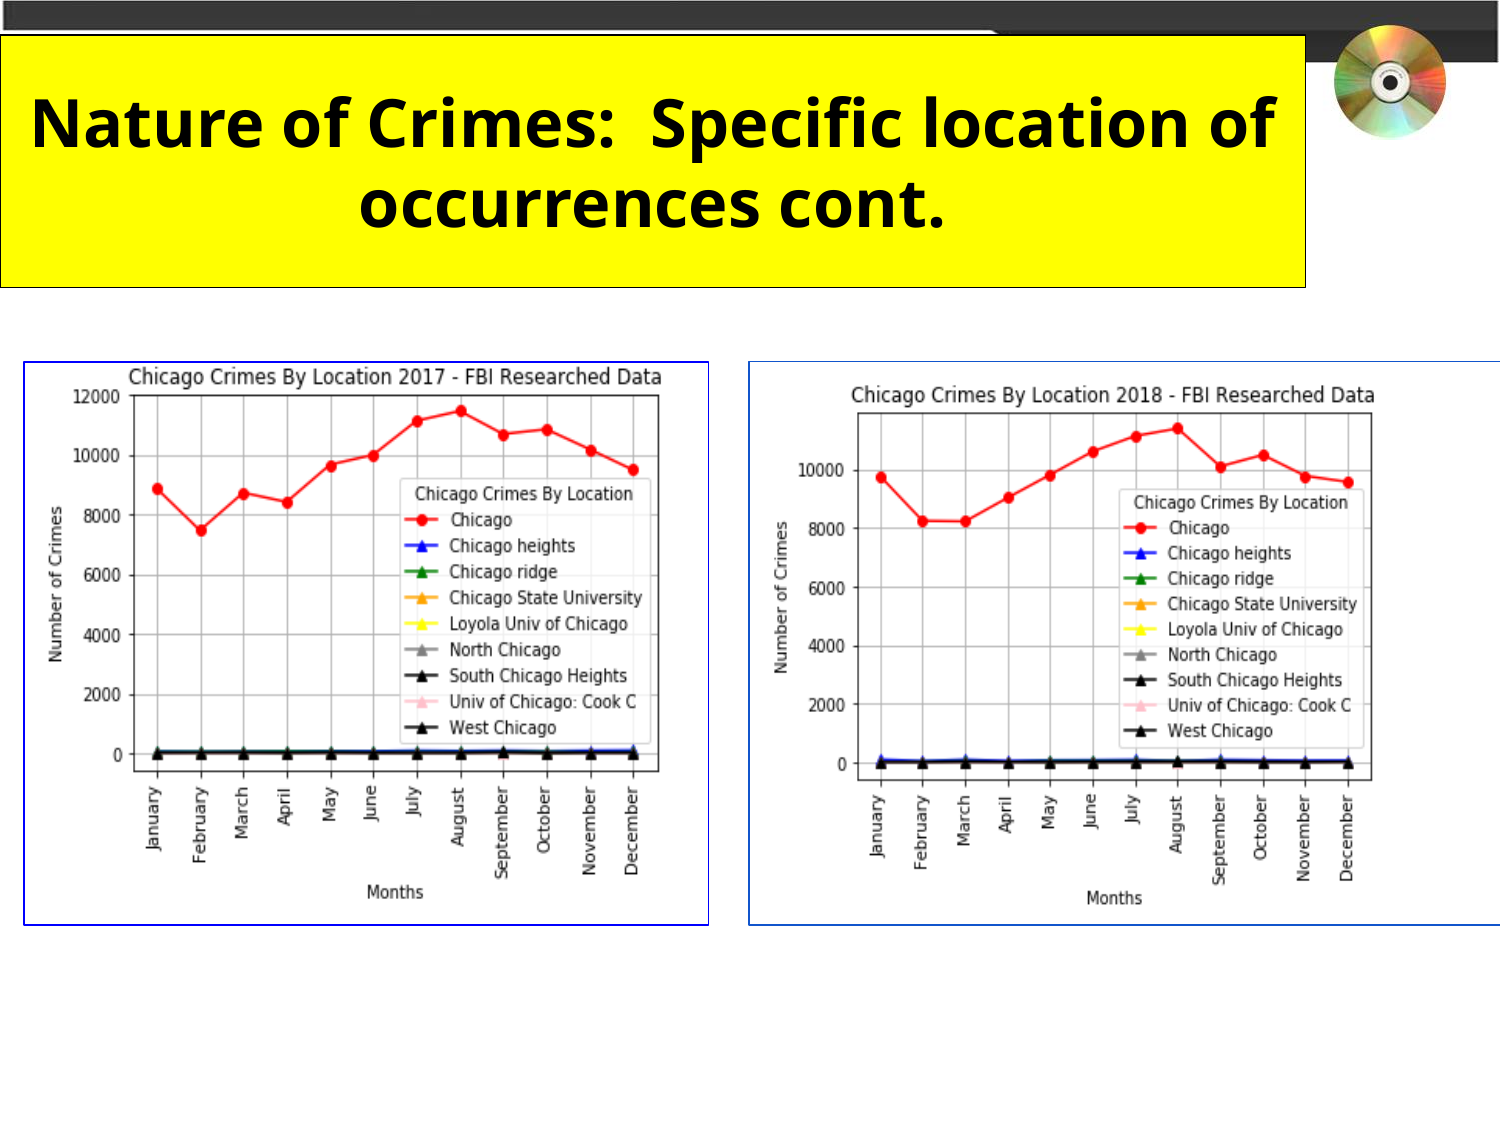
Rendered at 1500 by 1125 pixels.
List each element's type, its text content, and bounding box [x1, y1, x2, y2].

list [749, 362, 1500, 925]
picture [0, 0, 1500, 140]
picture [24, 362, 708, 925]
title Nature of Crimes: Specific location of occurrences cont. [0, 34, 1306, 288]
